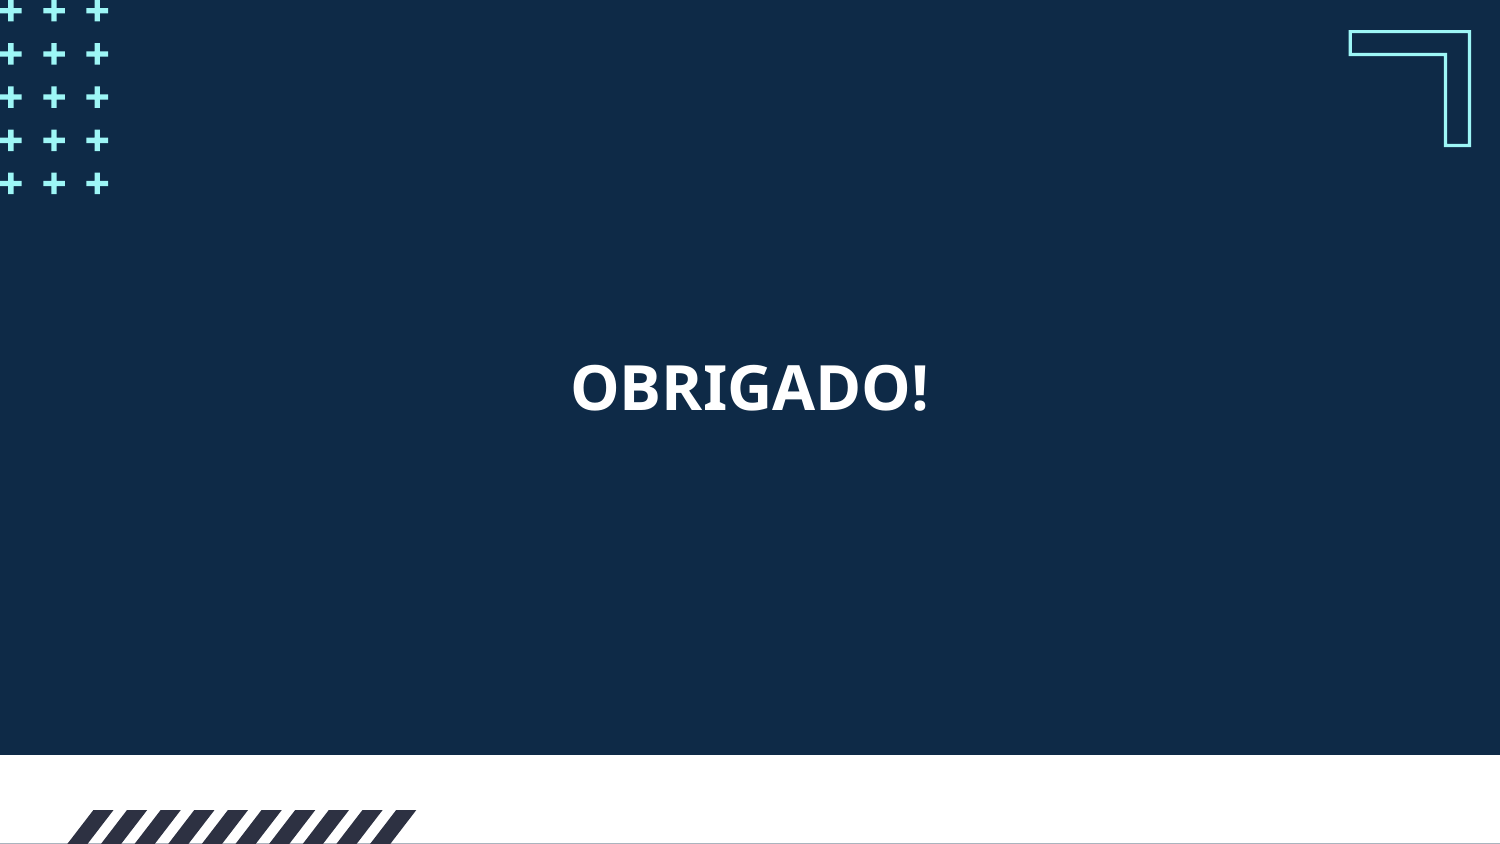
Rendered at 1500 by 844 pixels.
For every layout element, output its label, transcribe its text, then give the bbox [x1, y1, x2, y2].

title OBRIGADO! [118, 332, 1382, 523]
